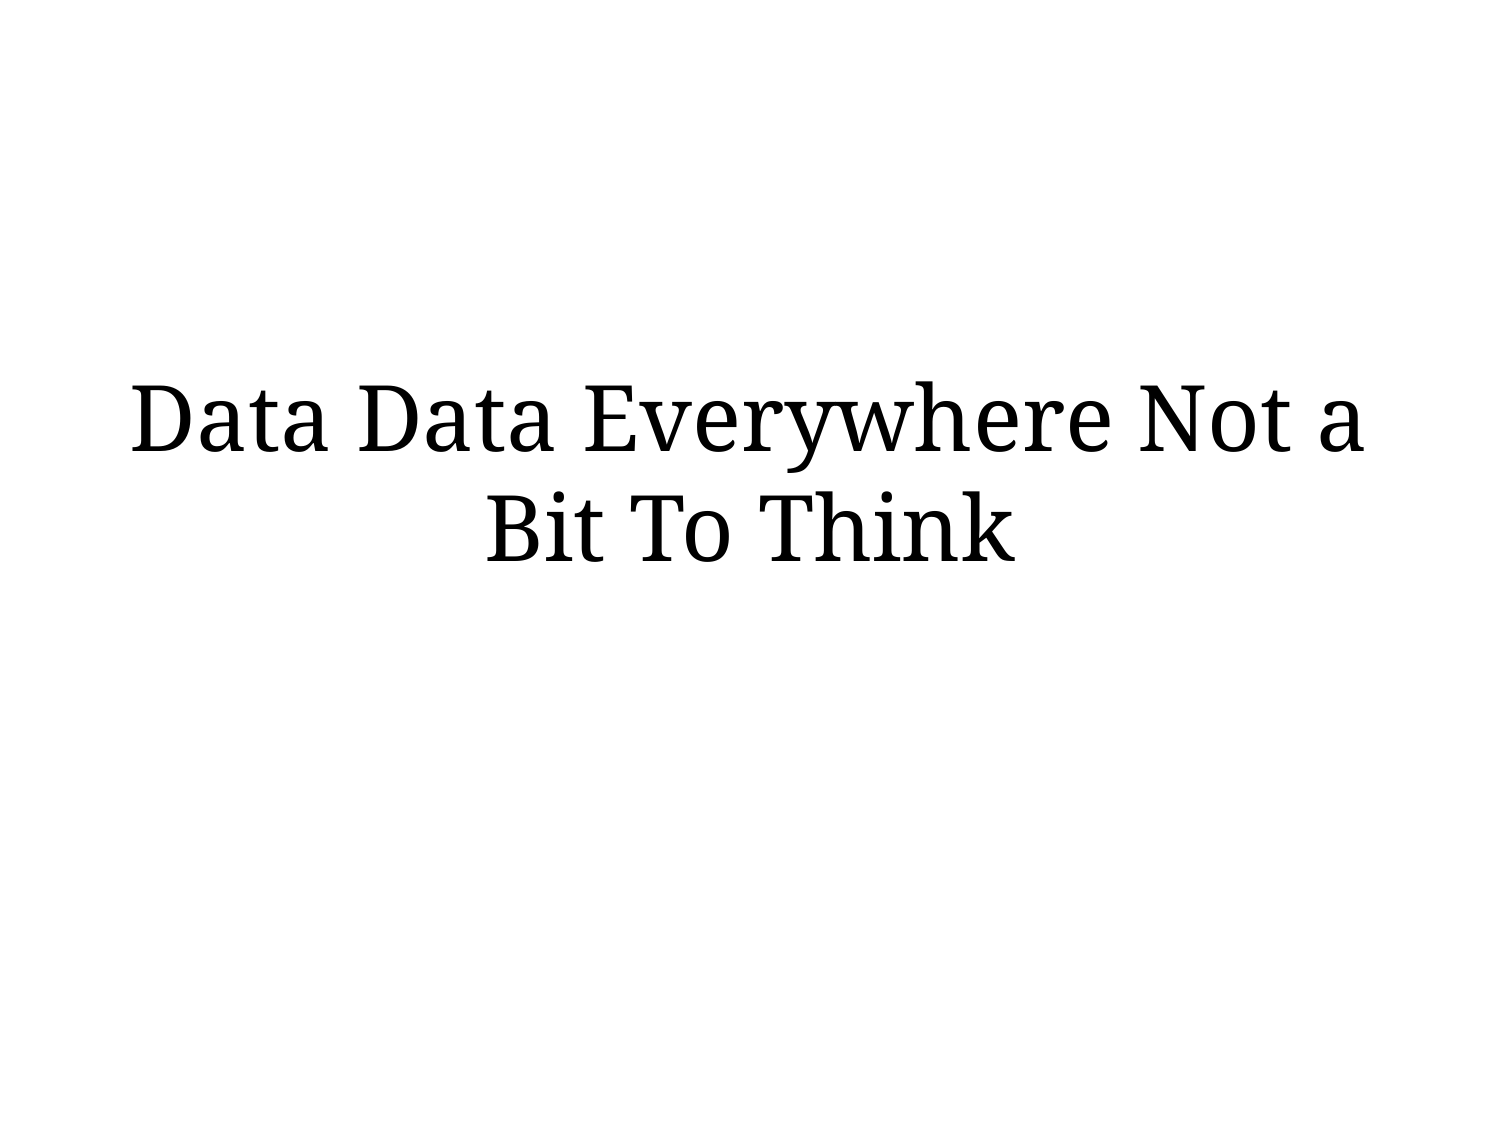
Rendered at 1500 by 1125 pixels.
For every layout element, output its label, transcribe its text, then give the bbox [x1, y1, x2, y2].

title Data Data Everywhere Not a Bit To Think [112, 349, 1388, 591]
